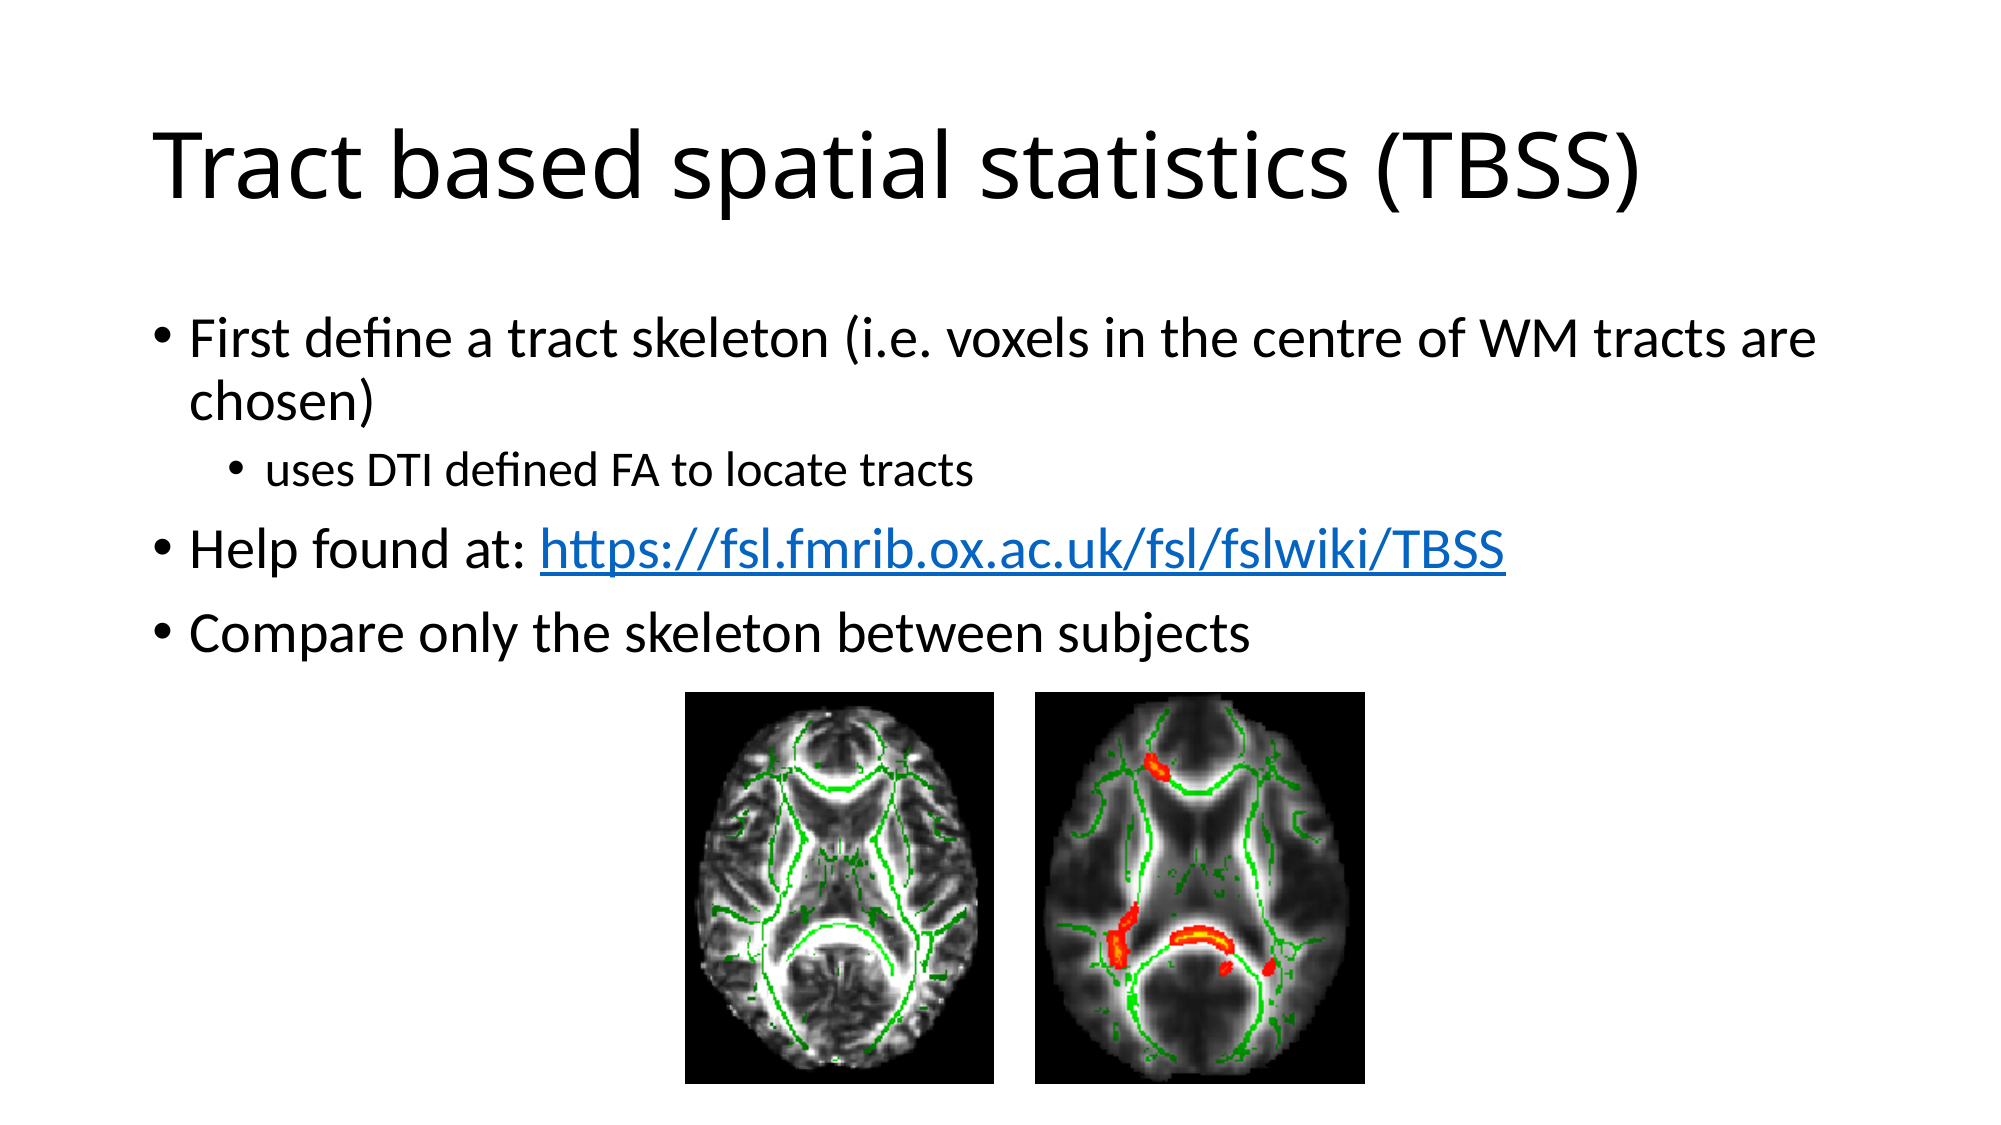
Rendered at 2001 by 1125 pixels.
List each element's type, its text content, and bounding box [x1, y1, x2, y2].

picture [685, 692, 994, 1084]
picture [1035, 692, 1365, 1084]
list First define a tract skeleton (i.e. voxels in the centre of WM tracts are chosen) uses DTI defined FA to locate tracts Help found at: https://fsl.fmrib.ox.ac.uk/fsl/fslwiki/TBSS Compare only the skeleton between subjects [137, 299, 1863, 1014]
title Tract based spatial statistics (TBSS) [137, 59, 1863, 278]
